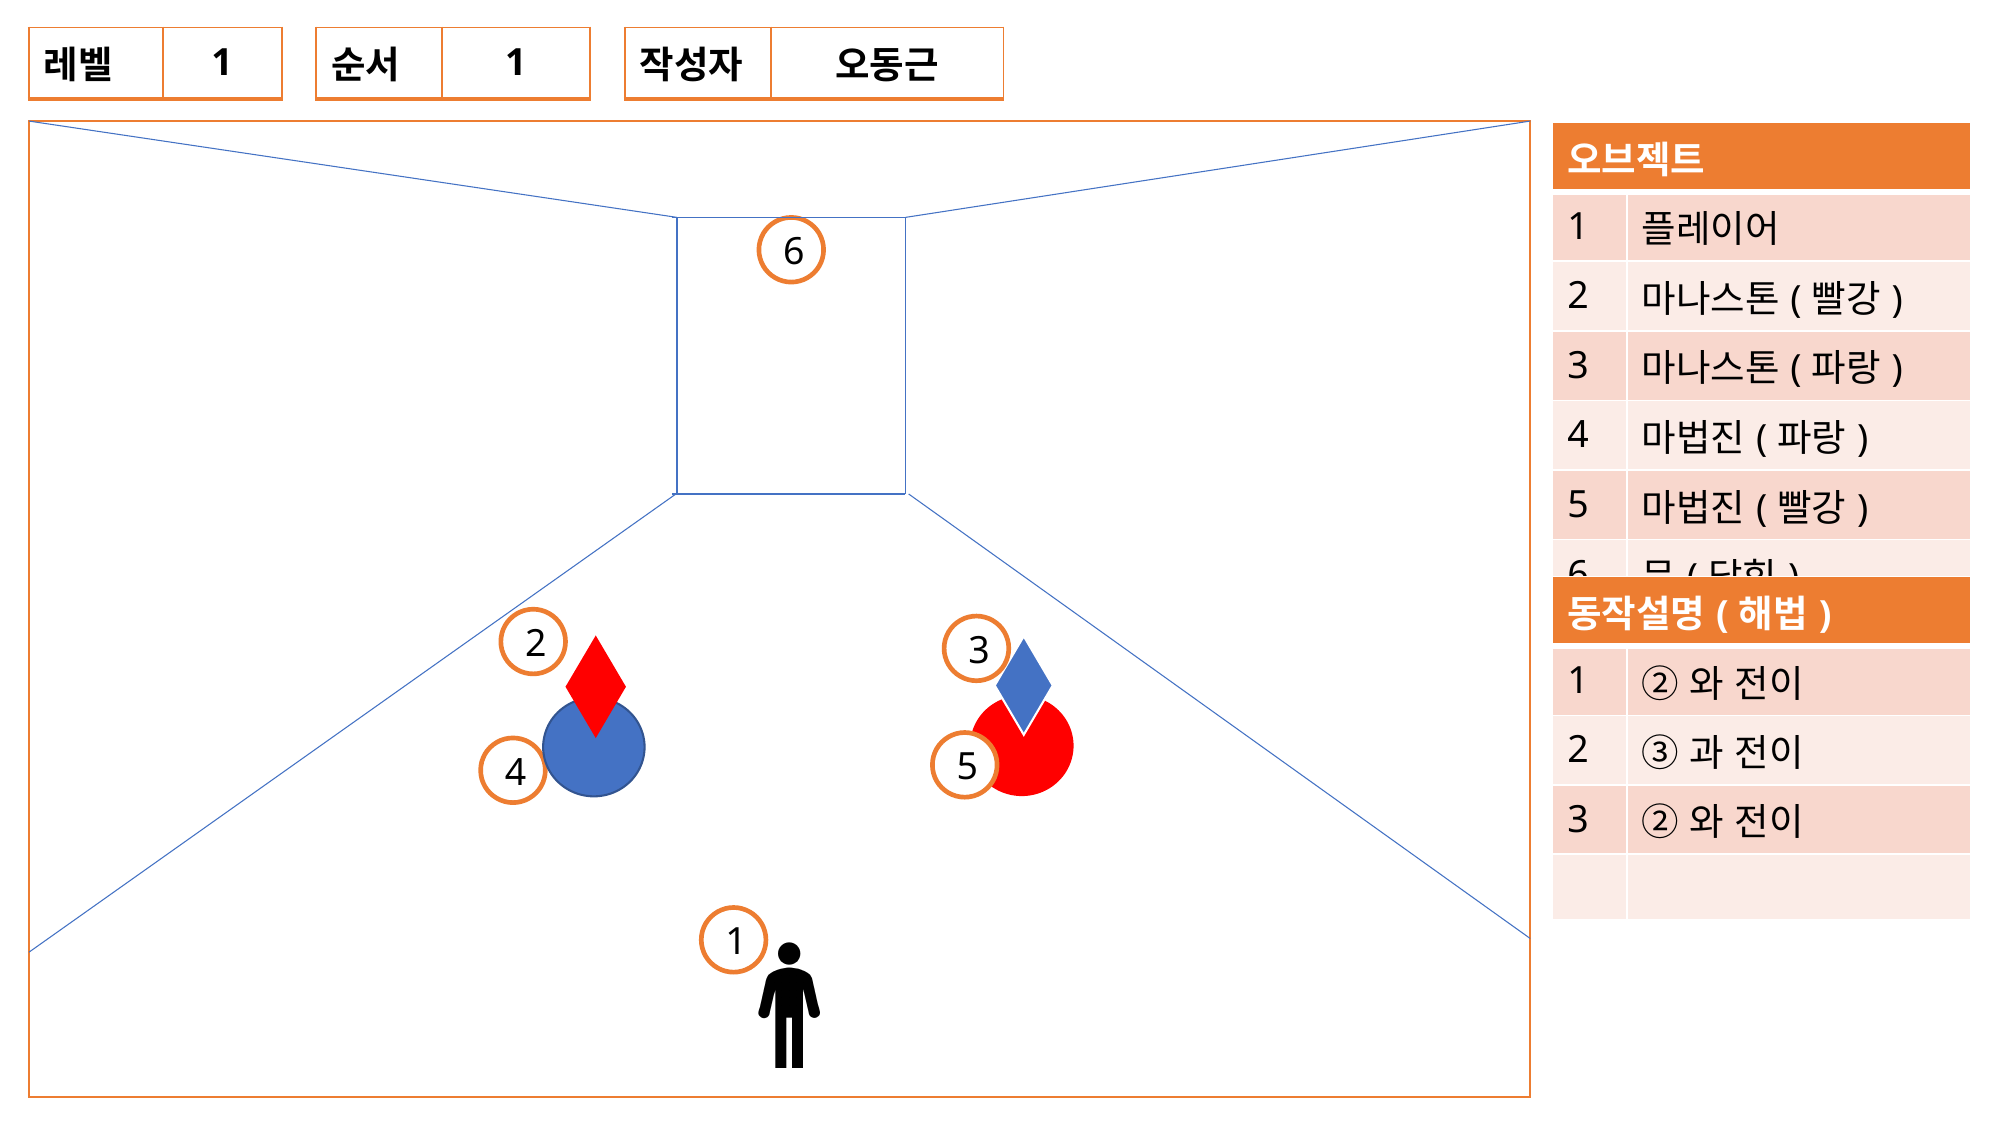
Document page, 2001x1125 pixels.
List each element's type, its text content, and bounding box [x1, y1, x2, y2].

table_cell [1553, 855, 1626, 919]
table_cell 4 [1553, 401, 1626, 469]
text_box 1 [700, 906, 767, 972]
table_cell 3 [1553, 332, 1626, 400]
table_header 동작설명(해법) [1553, 577, 1970, 643]
table_cell 마법진(파랑) [1628, 401, 1970, 469]
table_cell 문(닫힘) [1628, 540, 1970, 576]
table_header 레벨 [30, 28, 162, 97]
text_box 6 [757, 218, 825, 284]
table_header 오동근 [772, 28, 1003, 97]
table_cell ②와 전이 [1628, 649, 1970, 715]
text_box [28, 218, 1531, 1098]
table_cell 3 [1553, 786, 1626, 853]
table_cell 마법진(빨강) [1628, 471, 1970, 539]
table_header 1 [164, 28, 281, 97]
table_header 순서 [317, 28, 441, 97]
text_box [33, 120, 1527, 217]
table_cell 1 [1553, 195, 1626, 260]
table_header 작성자 [626, 28, 770, 97]
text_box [908, 494, 1531, 939]
table_cell 마나스톤(빨강) [1628, 262, 1970, 330]
table_header 오브젝트 [1553, 123, 1970, 189]
table_cell 1 [1553, 649, 1626, 715]
table_cell ②와 전이 [1628, 786, 1970, 853]
table_cell 마나스톤(파랑) [1628, 332, 1970, 400]
picture [722, 938, 856, 1072]
table_cell ③과 전이 [1628, 716, 1970, 784]
table_header 1 [443, 28, 589, 97]
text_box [28, 121, 677, 218]
table_cell 2 [1553, 716, 1626, 784]
table_cell 2 [1553, 262, 1626, 330]
table_cell 6 [1553, 540, 1626, 576]
table_cell 5 [1553, 471, 1626, 539]
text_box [28, 493, 676, 953]
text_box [905, 121, 1531, 218]
table_cell 플레이어 [1628, 195, 1970, 260]
table_cell [1628, 855, 1970, 919]
